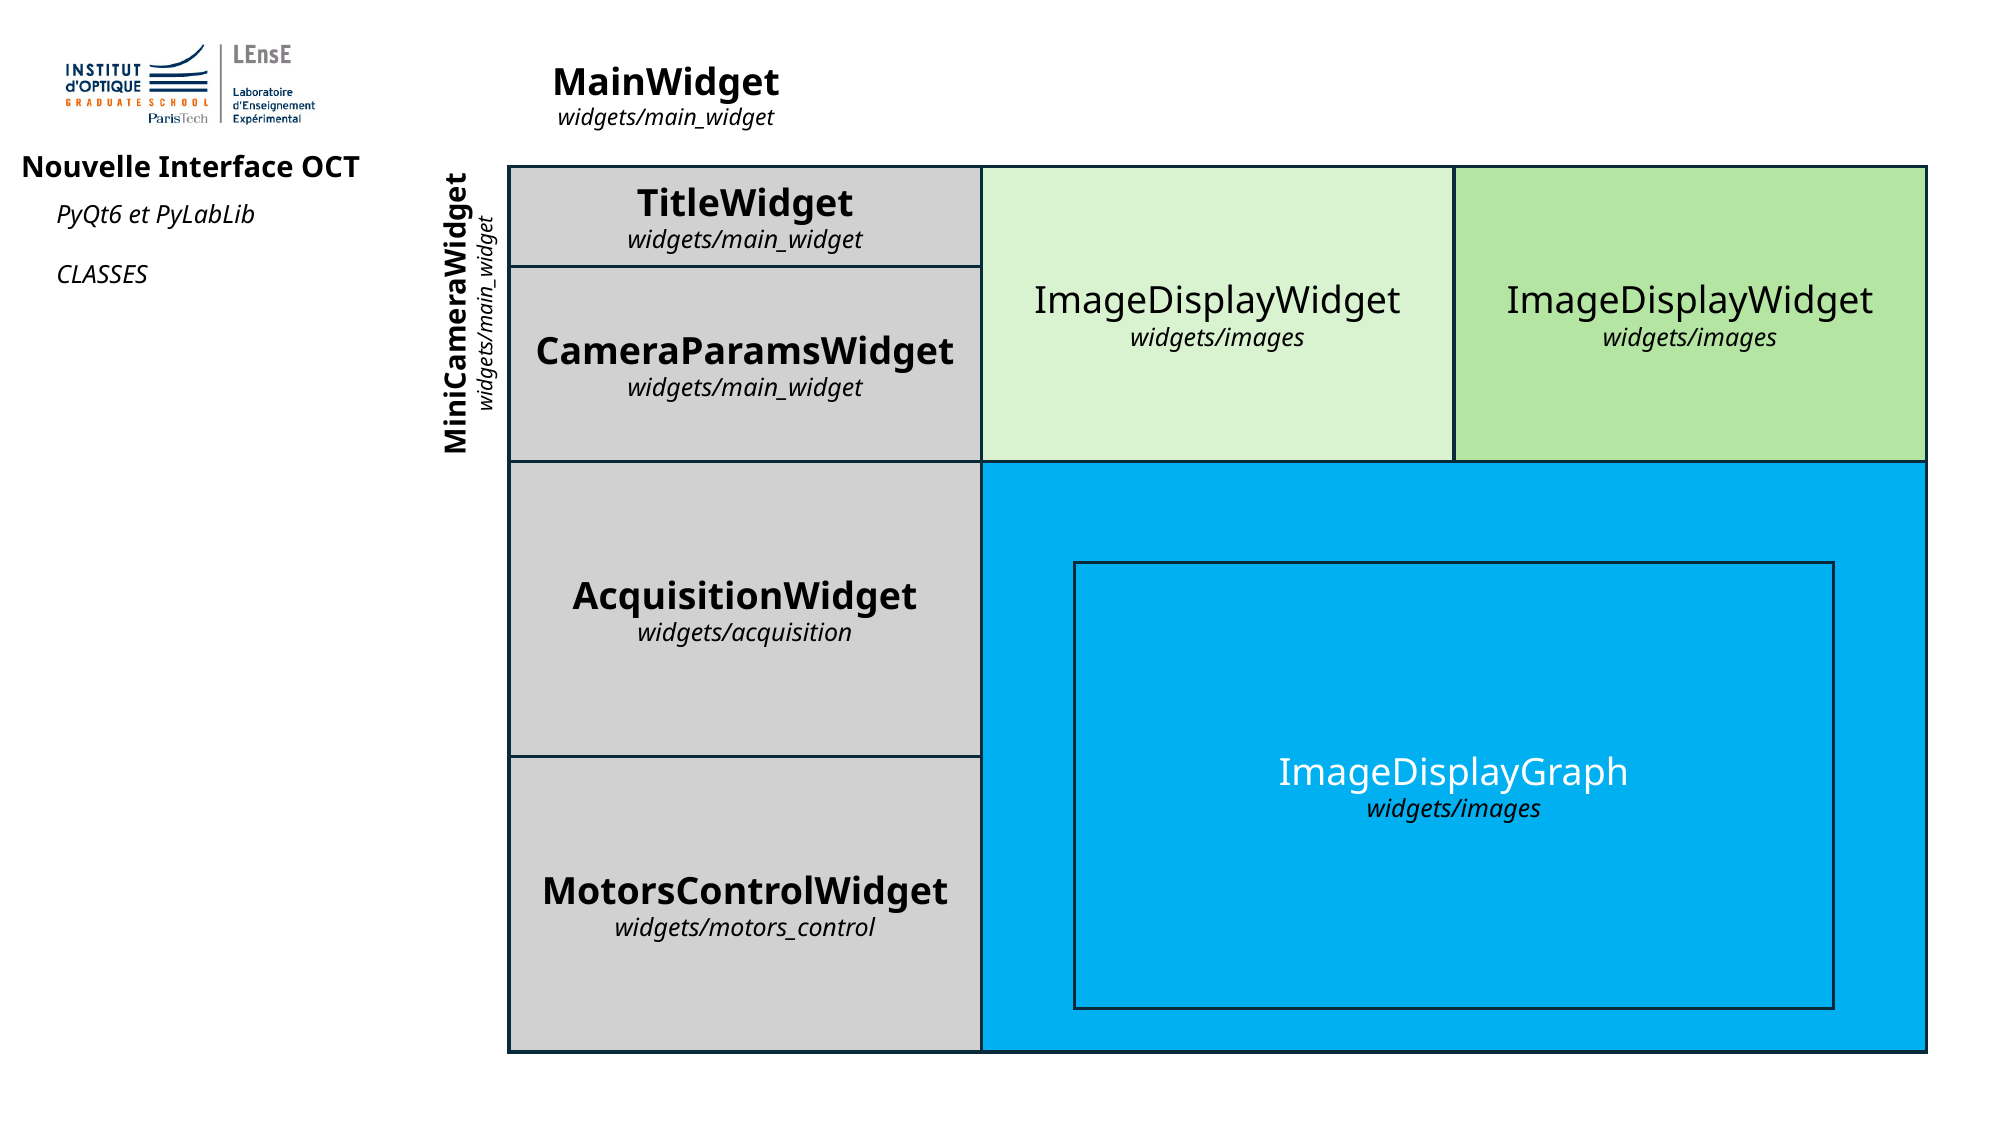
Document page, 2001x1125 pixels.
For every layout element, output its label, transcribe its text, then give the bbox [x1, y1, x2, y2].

text_box ImageDisplayWidget widgets/images [980, 165, 1452, 463]
text_box CameraParamsWidget widgets/main_widget [507, 268, 980, 460]
text_box MainWidget widgets/main_widget [509, 50, 824, 138]
text_box ImageDisplayWidget widgets/images [1452, 165, 1928, 463]
text_box PyQt6 et PyLabLib CLASSES [41, 191, 271, 296]
text_box TitleWidget widgets/main_widget [507, 165, 980, 268]
picture [41, 18, 341, 142]
text_box MotorsControlWidget widgets/motors_control [507, 755, 983, 1054]
text_box MiniCameraWidget widgets/main_widget [429, 110, 504, 518]
text_box ImageDisplayGraph widgets/images [1073, 561, 1835, 1010]
text_box AcquisitionWidget widgets/acquisition [507, 460, 983, 755]
text_box [983, 463, 1928, 1054]
text_box Nouvelle Interface OCT [6, 140, 376, 191]
